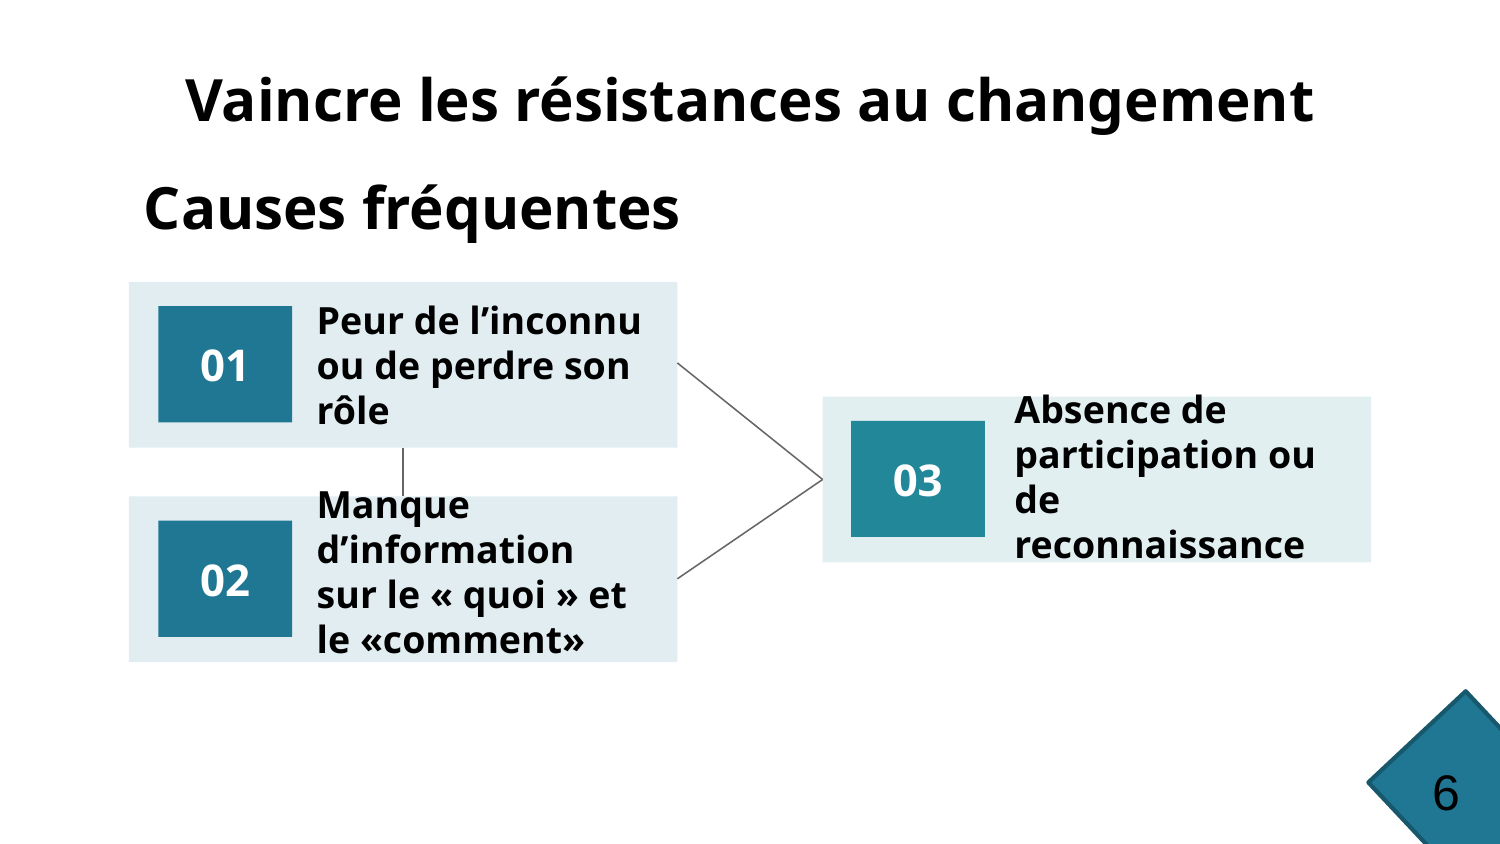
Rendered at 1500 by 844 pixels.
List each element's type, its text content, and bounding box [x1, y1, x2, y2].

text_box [128, 281, 678, 448]
title Vaincre les résistances au changement [75, 67, 1425, 129]
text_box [128, 496, 678, 663]
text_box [827, 396, 1372, 563]
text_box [1416, 696, 1500, 844]
text_box Causes fréquentes [128, 175, 1479, 237]
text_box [677, 362, 823, 480]
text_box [677, 487, 823, 580]
